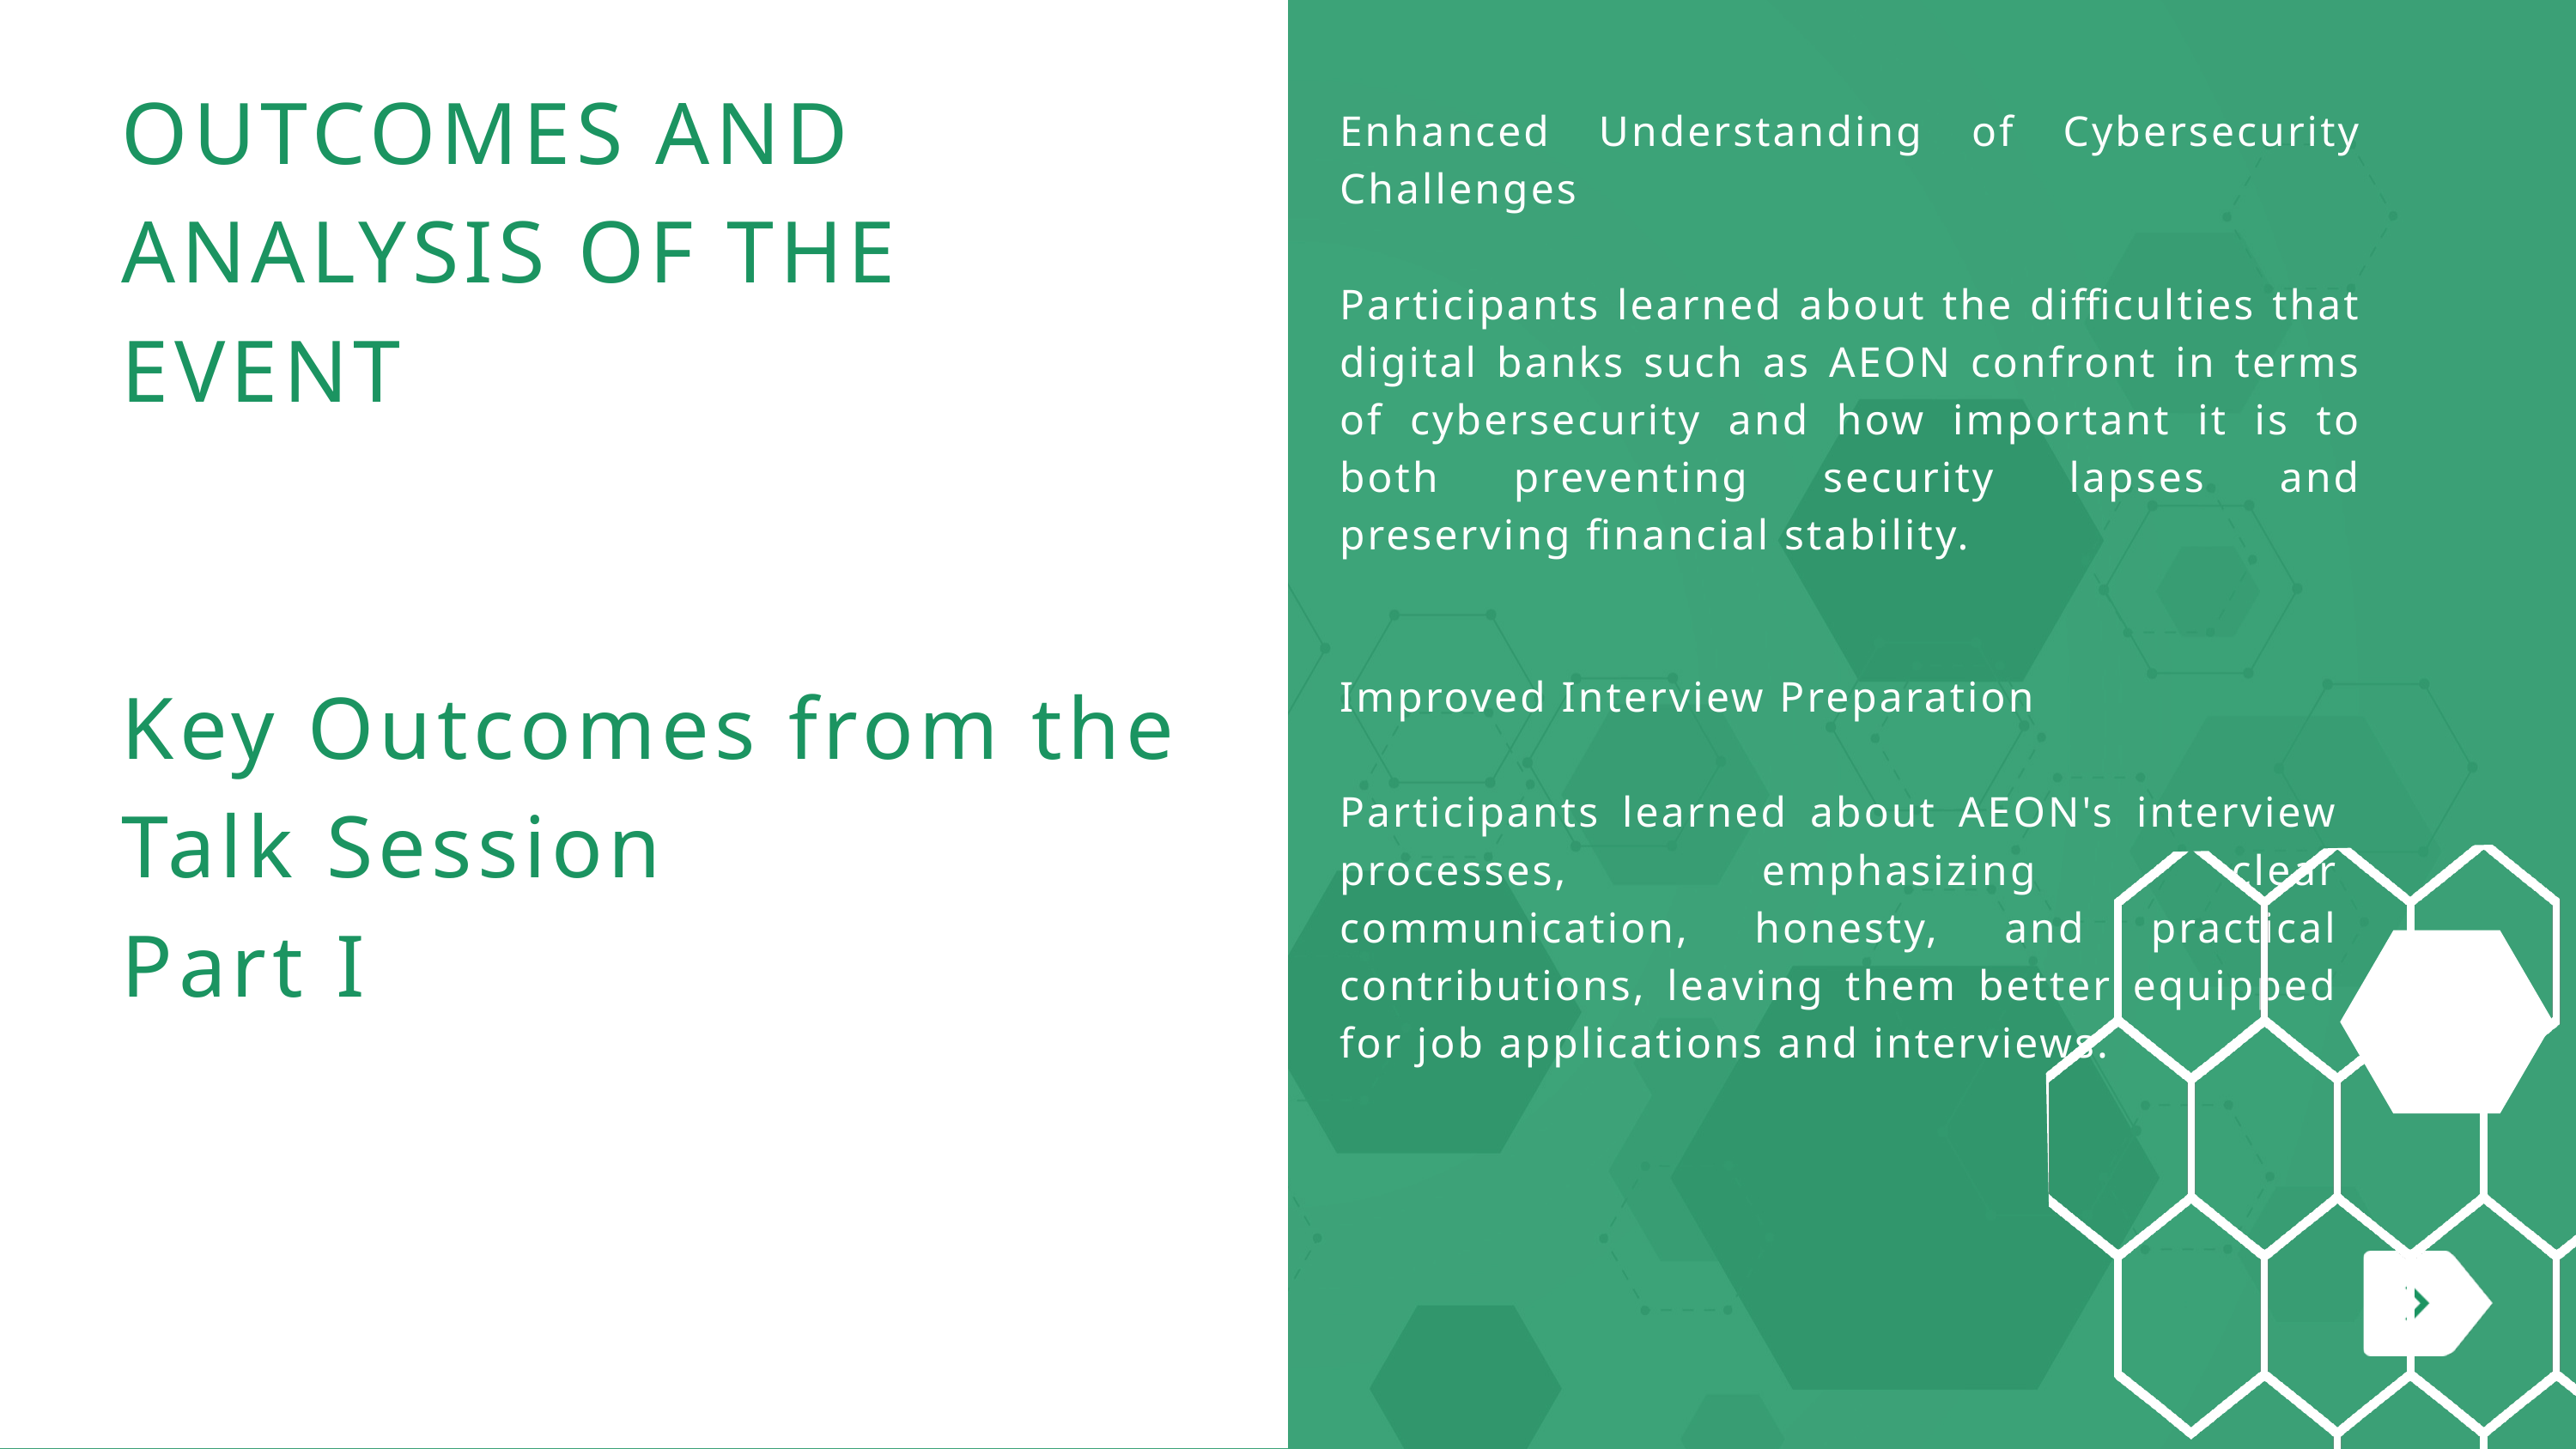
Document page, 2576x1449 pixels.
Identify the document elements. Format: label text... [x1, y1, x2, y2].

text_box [2340, 930, 2554, 1114]
text_box [2041, 842, 2576, 1449]
text_box Improved Interview Preparation Participants learned about AEON's interview processes, emphasizing clear communication, honesty, and practical contributions, leaving them better equipped for job applications and interviews. [1340, 663, 2341, 1066]
text_box Enhanced Understanding of Cybersecurity Challenges Participants learned about the difficulties that digital banks such as AEON confront in terms of cybersecurity and how important it is to both preventing security lapses and preserving financial stability. [1340, 97, 2364, 558]
text_box [1289, 0, 2576, 1449]
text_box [0, 0, 1289, 1449]
